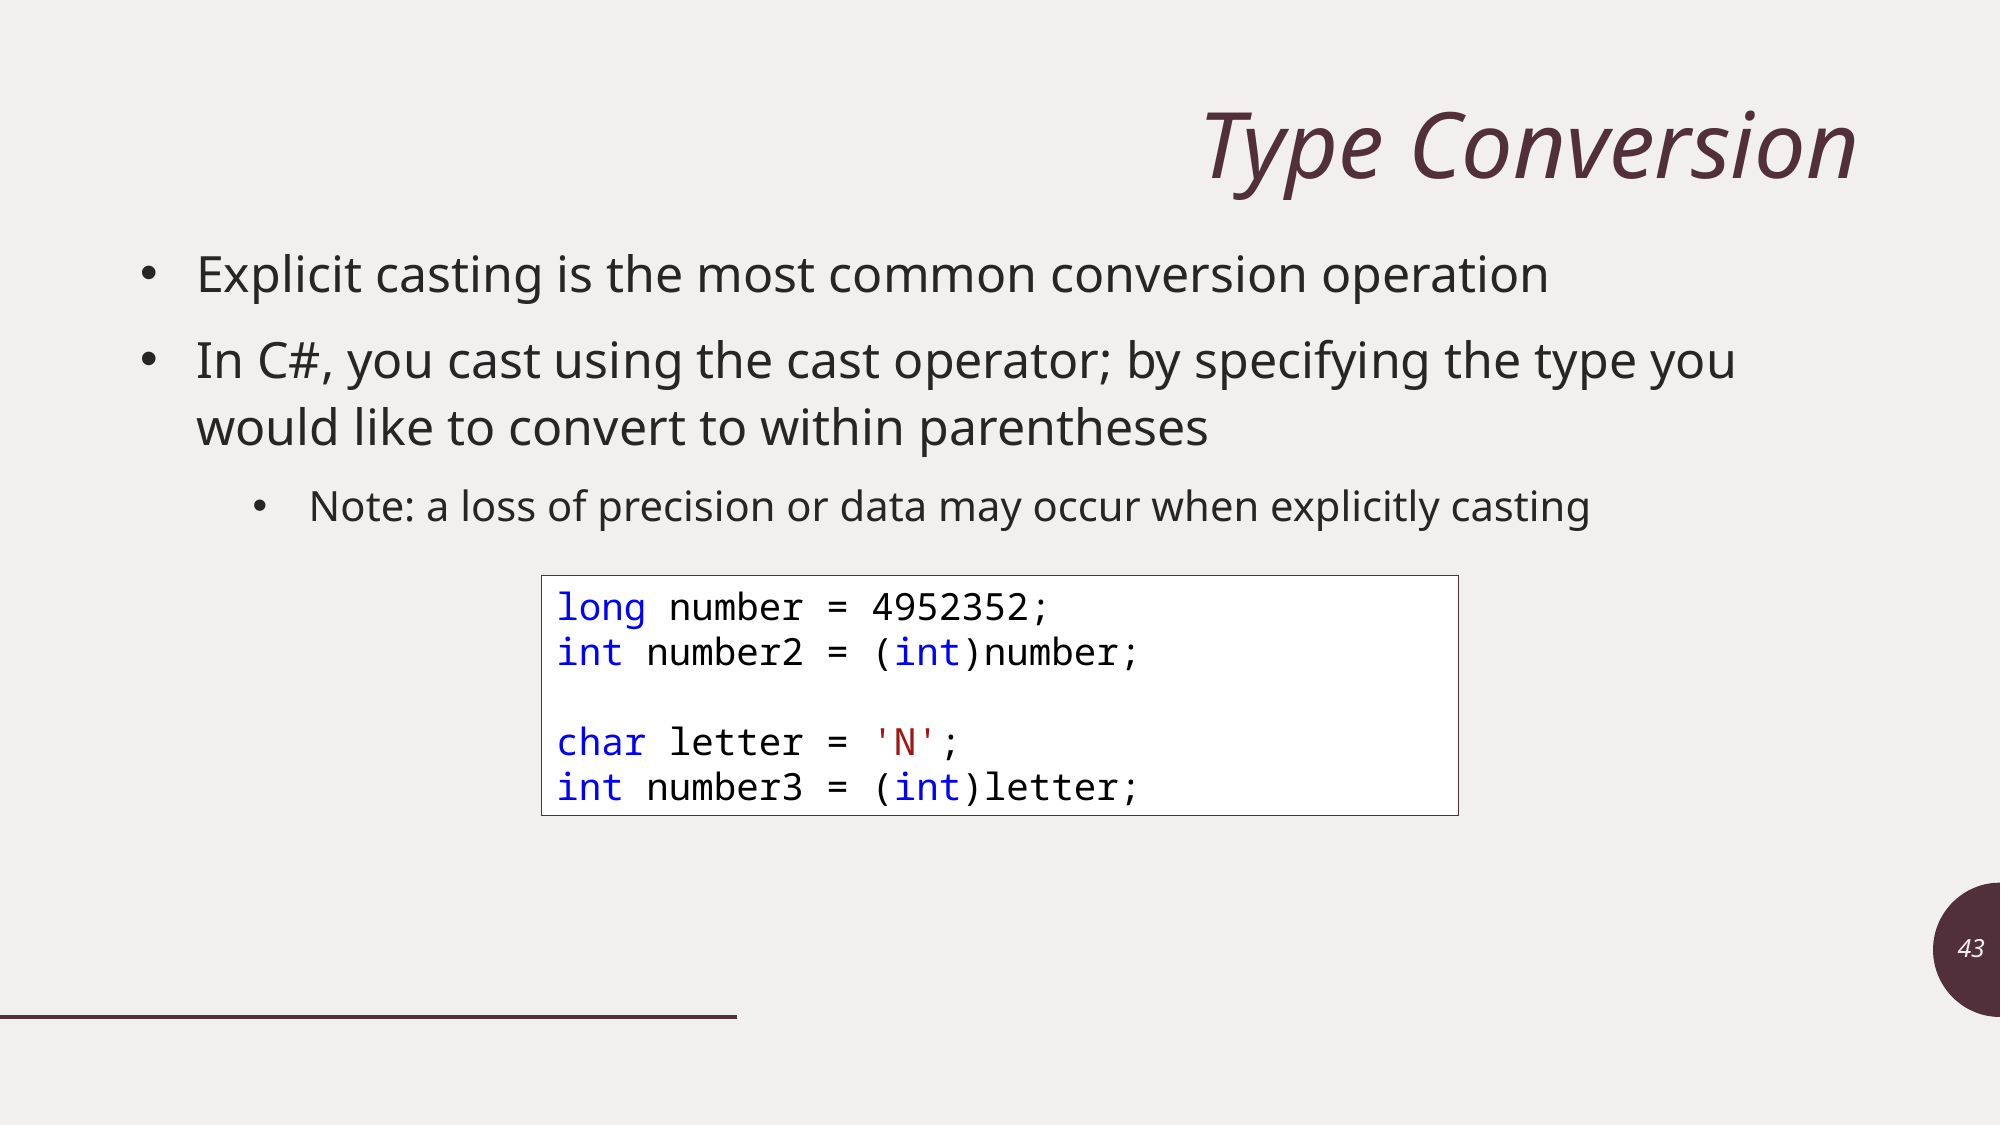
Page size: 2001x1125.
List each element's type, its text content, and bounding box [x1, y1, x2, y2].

list Explicit casting is the most common conversion operation In C#, you cast using the cast operator; by specifying the type you would like to convert to within parentheses Note: a loss of precision or data may occur when explicitly casting [125, 227, 1875, 999]
slide_number 43 [1933, 919, 2000, 980]
text_box long number = 4952352; int number2 = (int)number; char letter = 'N'; int number3 = (int)letter; [541, 575, 1459, 816]
title Type Conversion [125, 91, 1875, 207]
